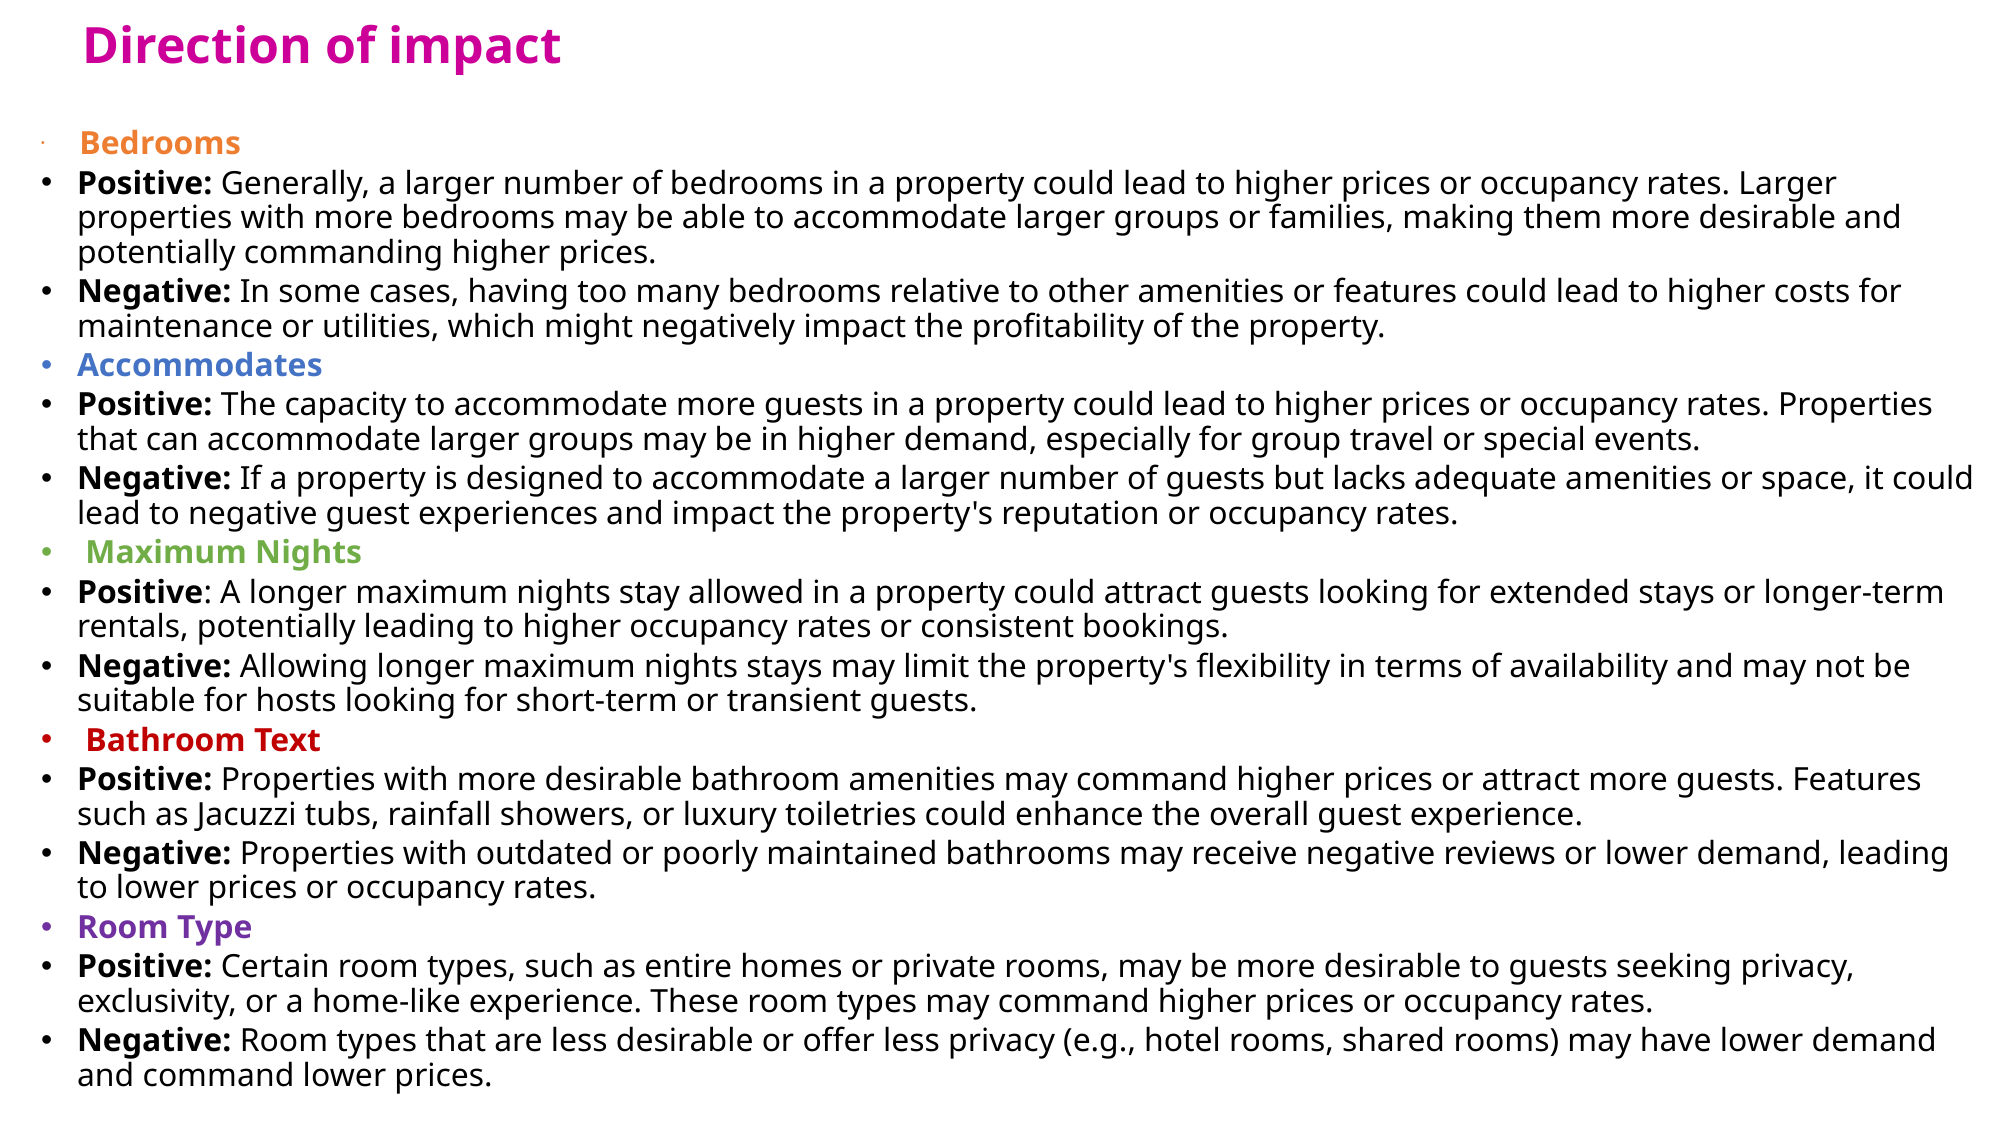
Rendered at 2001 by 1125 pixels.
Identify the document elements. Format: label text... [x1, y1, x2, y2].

list Bedrooms Positive: Generally, a larger number of bedrooms in a property could lead to higher prices or occupancy rates. Larger properties with more bedrooms may be able to accommodate larger groups or families, making them more desirable and potentially commanding higher prices. Negative: In some cases, having too many bedrooms relative to other amenities or features could lead to higher costs for maintenance or utilities, which might negatively impact the profitability of the property. Accommodates Positive: The capacity to accommodate more guests in a property could lead to higher prices or occupancy rates. Properties that can accommodate larger groups may be in higher demand, especially for group travel or special events. Negative: If a property is designed to accommodate a larger number of guests but lacks adequate amenities or space, it could lead to negative guest experiences and impact the property's reputation or occupancy rates. Maximum Nights Positive: A longer maximum nights stay allowed in a property could attract guests looking for extended stays or longer-term rentals, potentially leading to higher occupancy rates or consistent bookings. Negative: Allowing longer maximum nights stays may limit the property's flexibility in terms of availability and may not be suitable for hosts looking for short-term or transient guests. Bathroom Text Positive: Properties with more desirable bathroom amenities may command higher prices or attract more guests. Features such as Jacuzzi tubs, rainfall showers, or luxury toiletries could enhance the overall guest experience. Negative: Properties with outdated or poorly maintained bathrooms may receive negative reviews or lower demand, leading to lower prices or occupancy rates. Room Type Positive: Certain room types, such as entire homes or private rooms, may be more desirable to guests seeking privacy, exclusivity, or a home-like experience. These room types may command higher prices or occupancy rates. Negative: Room types that are less desirable or offer less privacy (e.g., hotel rooms, shared rooms) may have lower demand and command lower prices. [26, 119, 2000, 1125]
title Direction of impact [67, 0, 1863, 96]
